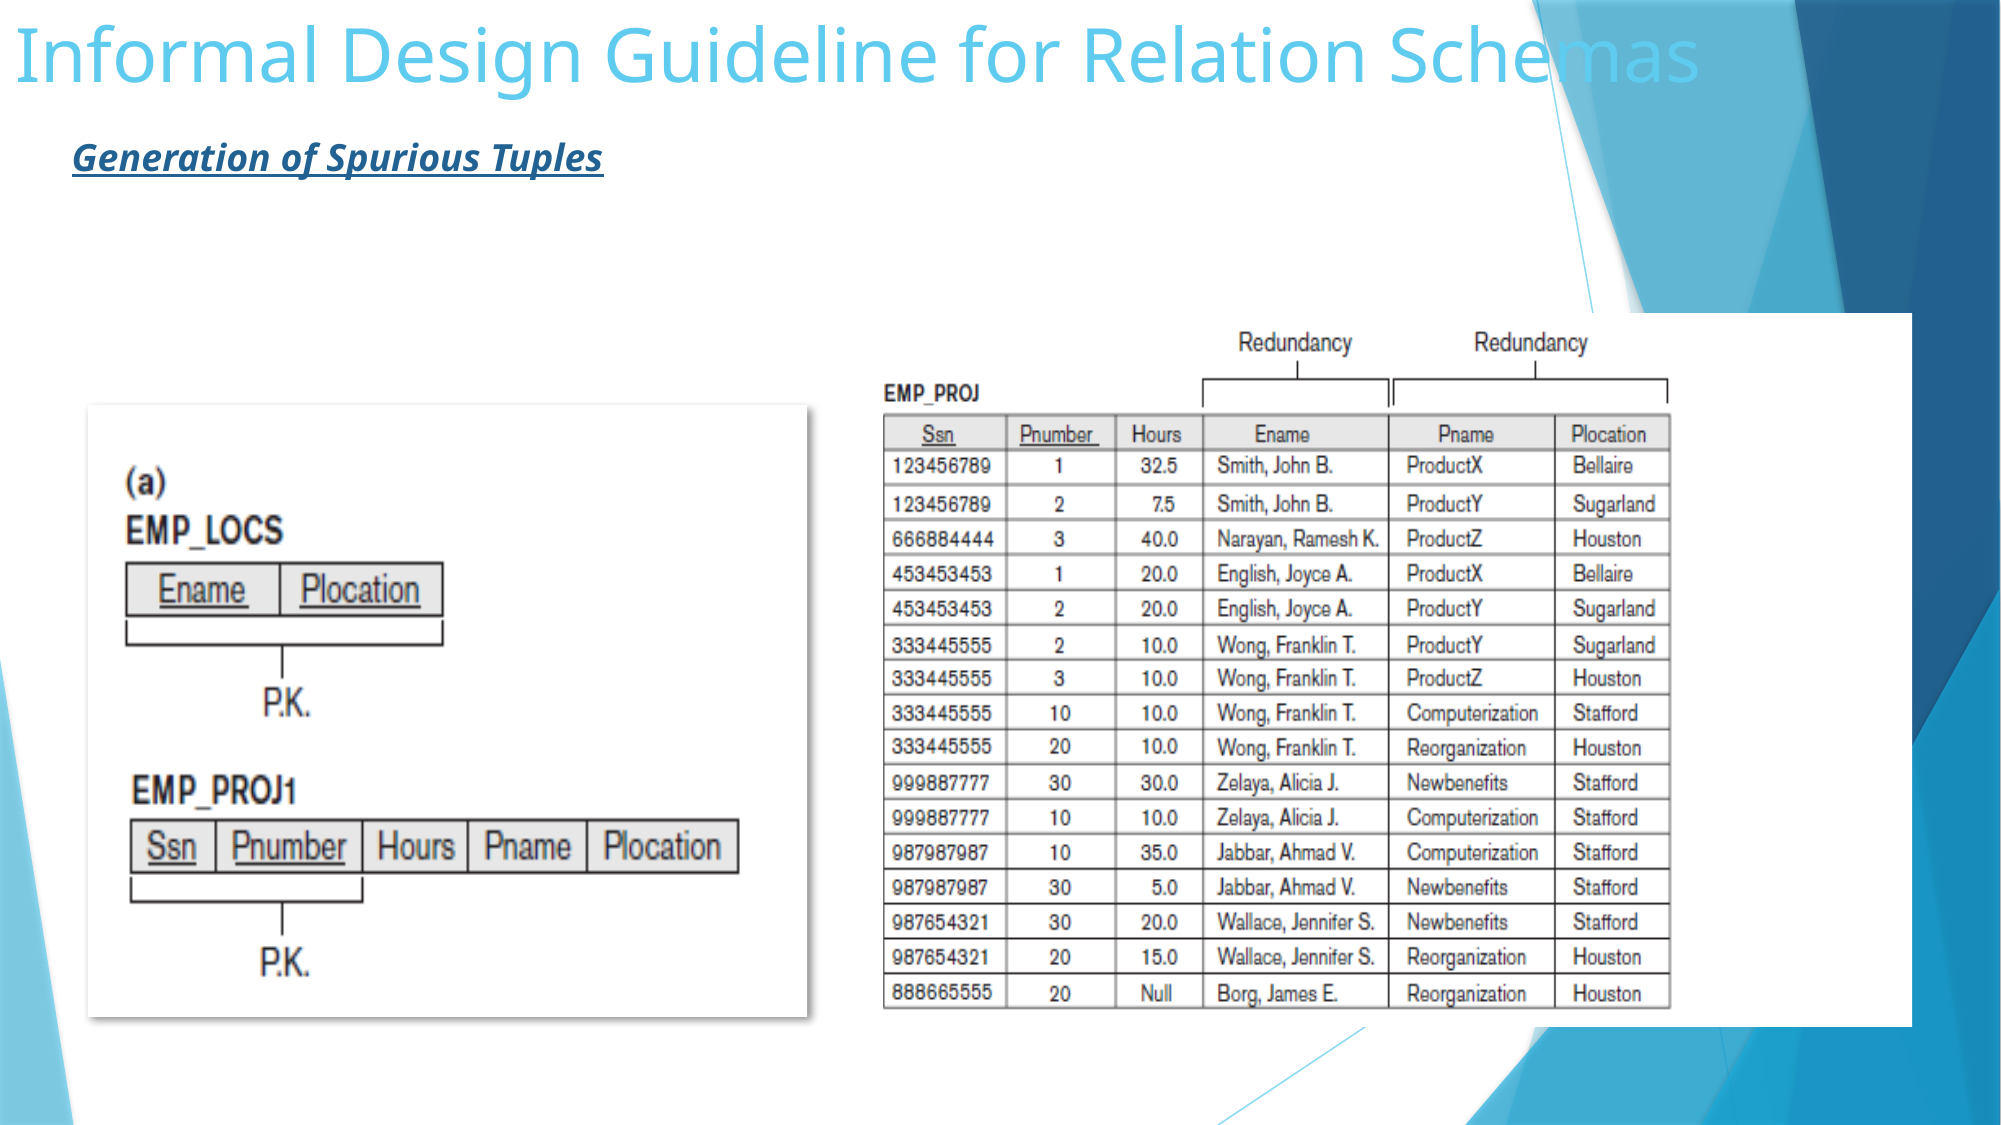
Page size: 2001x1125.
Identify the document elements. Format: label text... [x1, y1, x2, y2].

picture [87, 405, 808, 1017]
text_box Generation of Spurious Tuples [56, 126, 1074, 187]
picture [882, 313, 1913, 1028]
title Informal Design Guideline for Relation Schemas [0, 0, 1790, 217]
